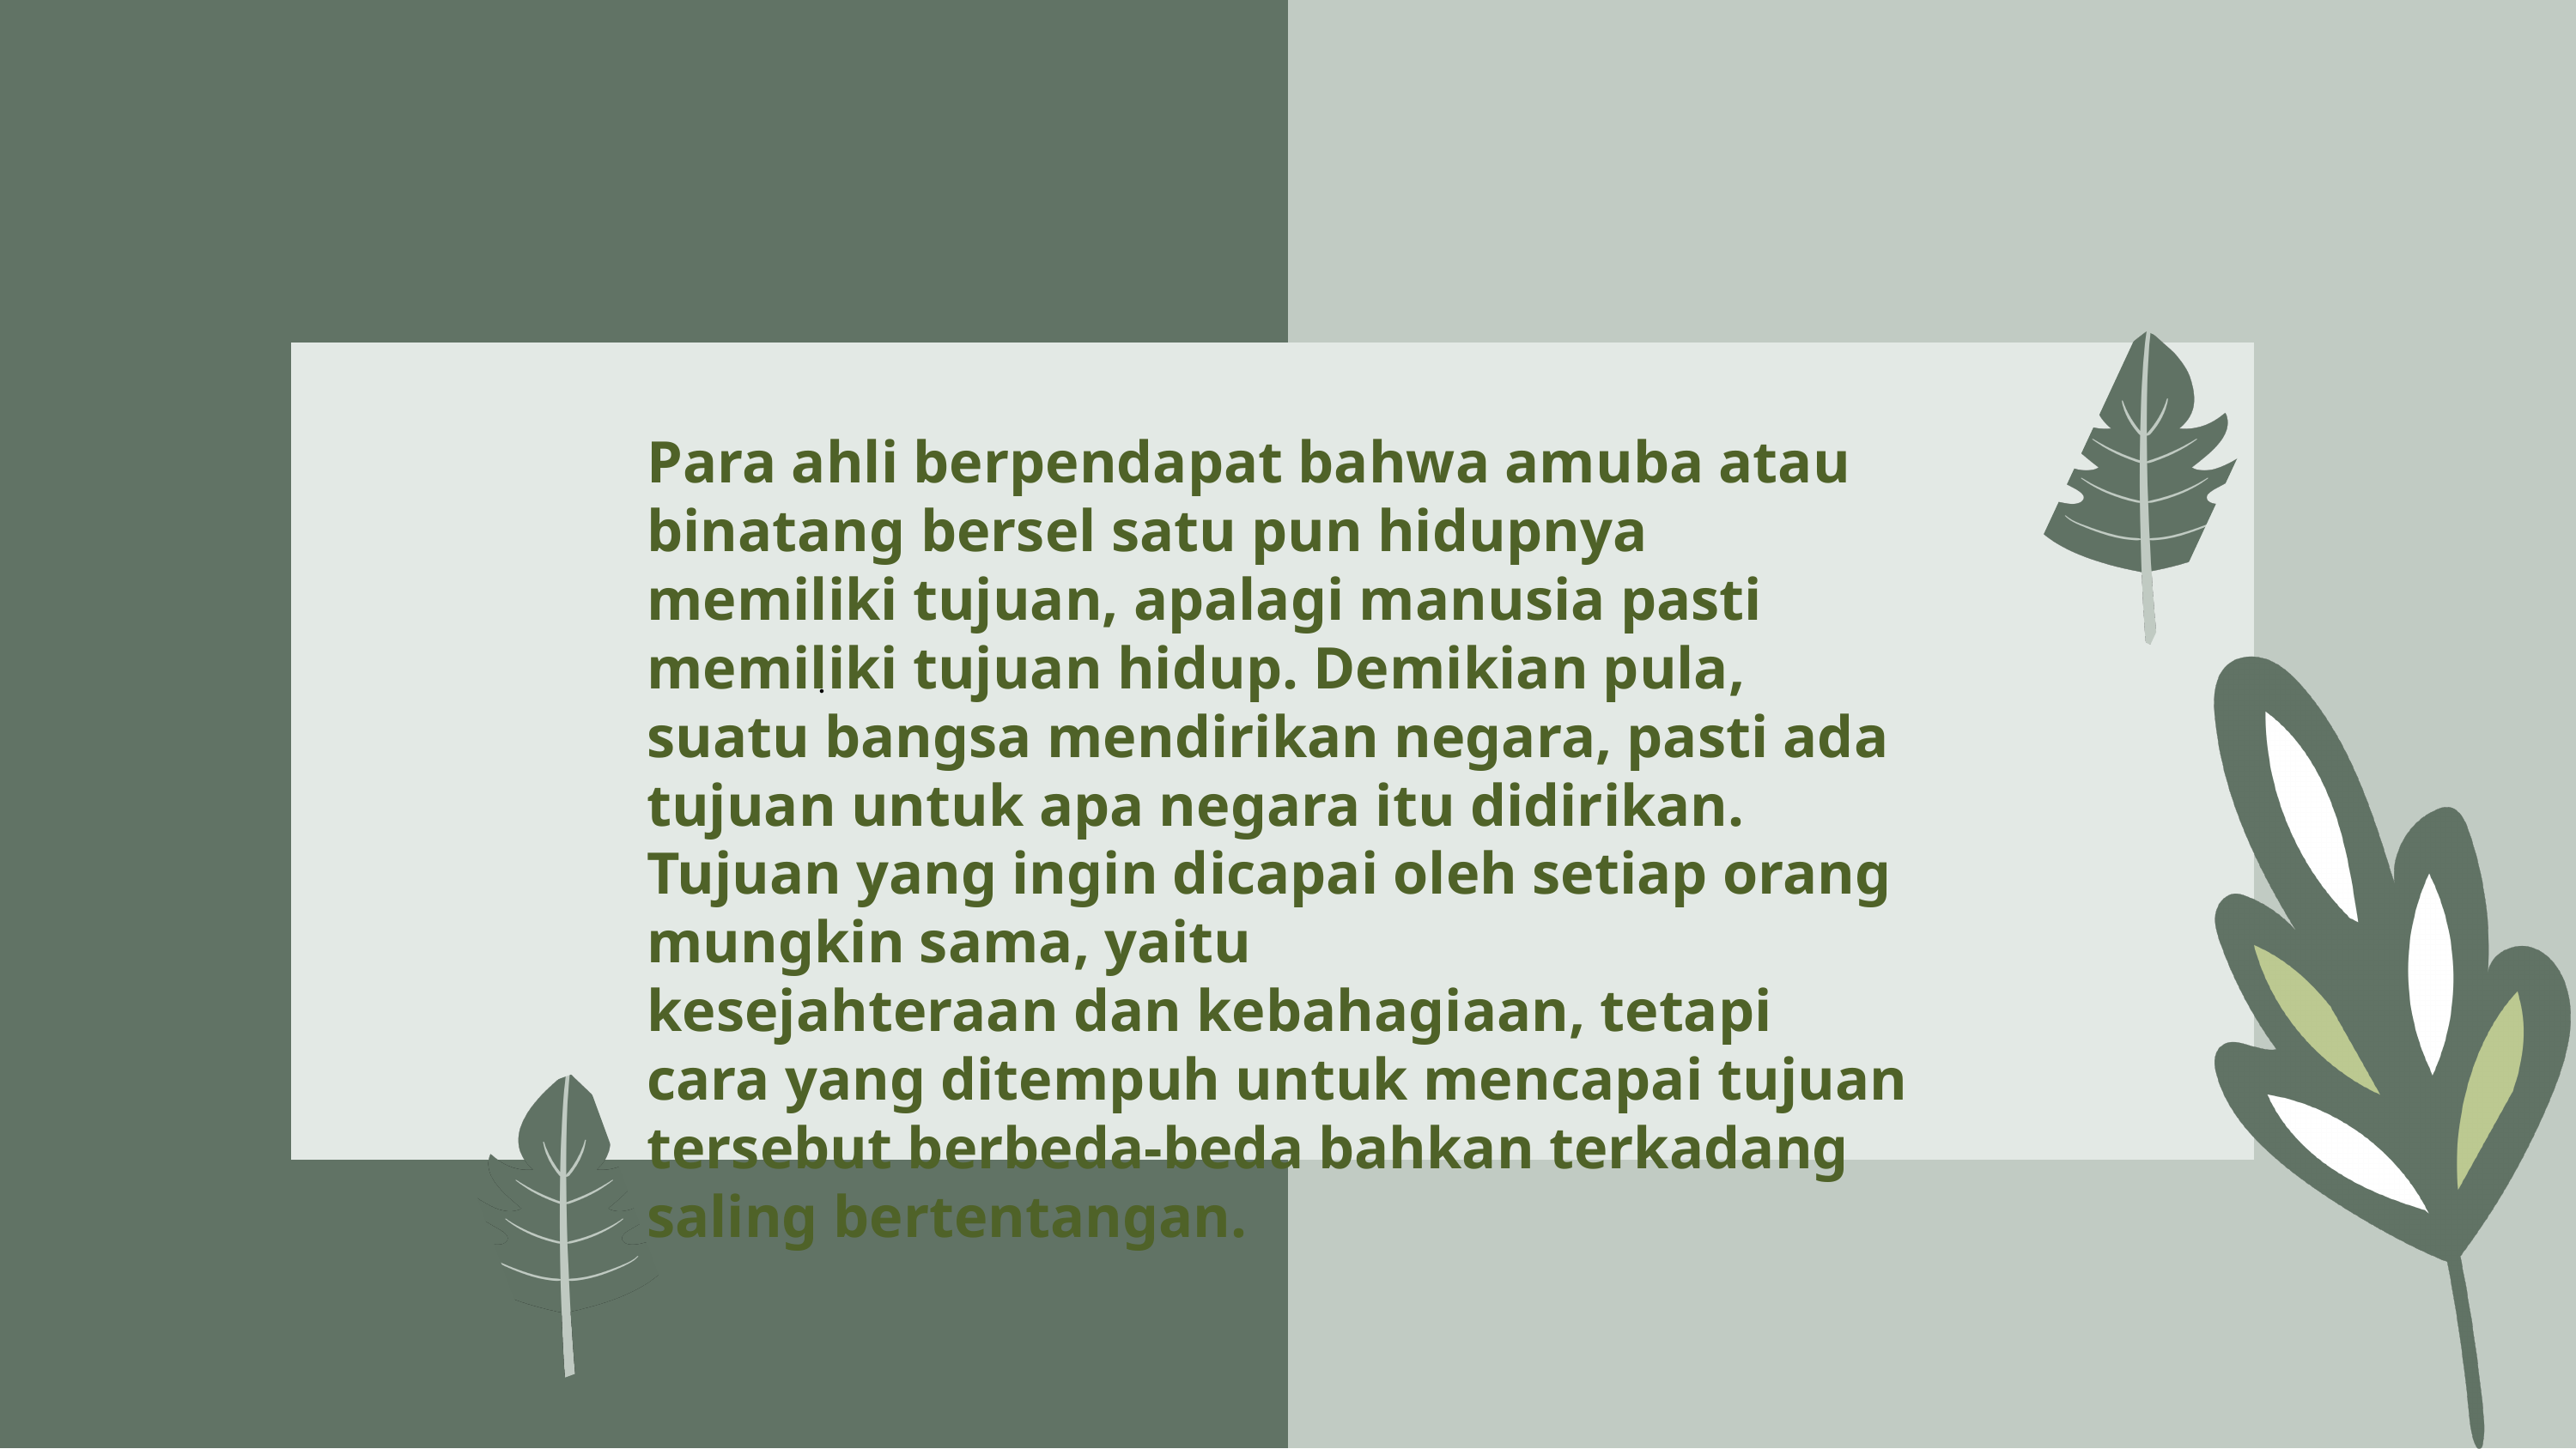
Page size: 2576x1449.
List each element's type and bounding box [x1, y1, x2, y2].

text_box [1287, 0, 2576, 1449]
text_box [0, 0, 1285, 1449]
text_box [290, 322, 2286, 1161]
